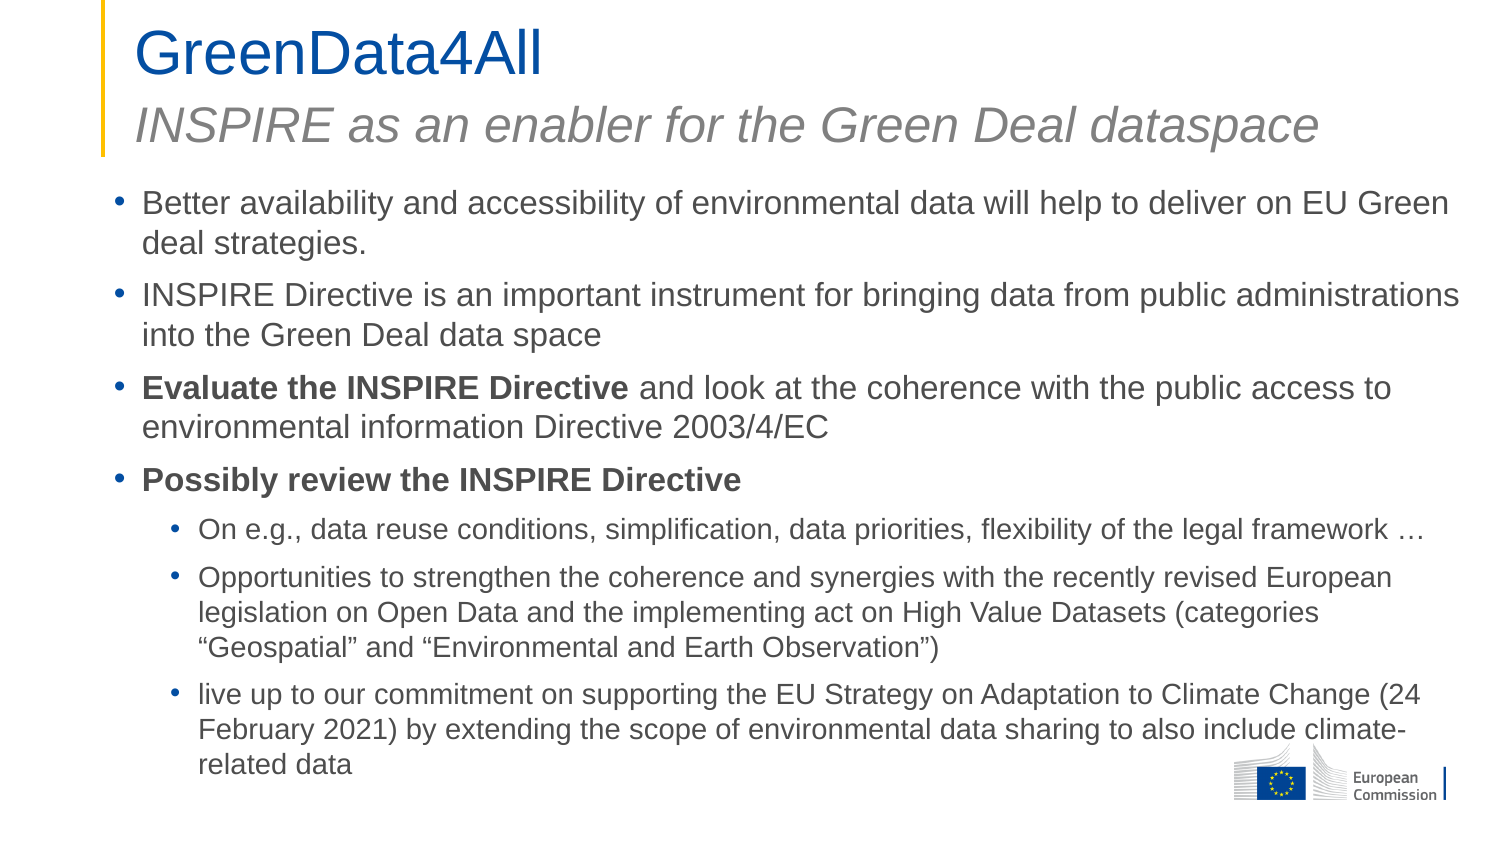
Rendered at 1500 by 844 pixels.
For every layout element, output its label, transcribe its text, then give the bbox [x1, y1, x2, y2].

text_box Better availability and accessibility of environmental data will help to deliver on EU Green deal strategies. INSPIRE Directive is an important instrument for bringing data from public administrations into the Green Deal data space Evaluate the INSPIRE Directive and look at the coherence with the public access to environmental information Directive 2003/4/EC Possibly review the INSPIRE Directive On e.g., data reuse conditions, simplification, data priorities, flexibility of the legal framework … Opportunities to strengthen the coherence and synergies with the recently revised European legislation on Open Data and the implementing act on High Value Datasets (categories “Geospatial” and “Environmental and Earth Observation”) live up to our commitment on supporting the EU Strategy on Adaptation to Climate Change (24 February 2021) by extending the scope of environmental data sharing to also include climate-related data [42, 173, 1490, 682]
title GreenData4All INSPIRE as an enabler for the Green Deal dataspace [119, 59, 1414, 156]
picture [1234, 743, 1446, 800]
